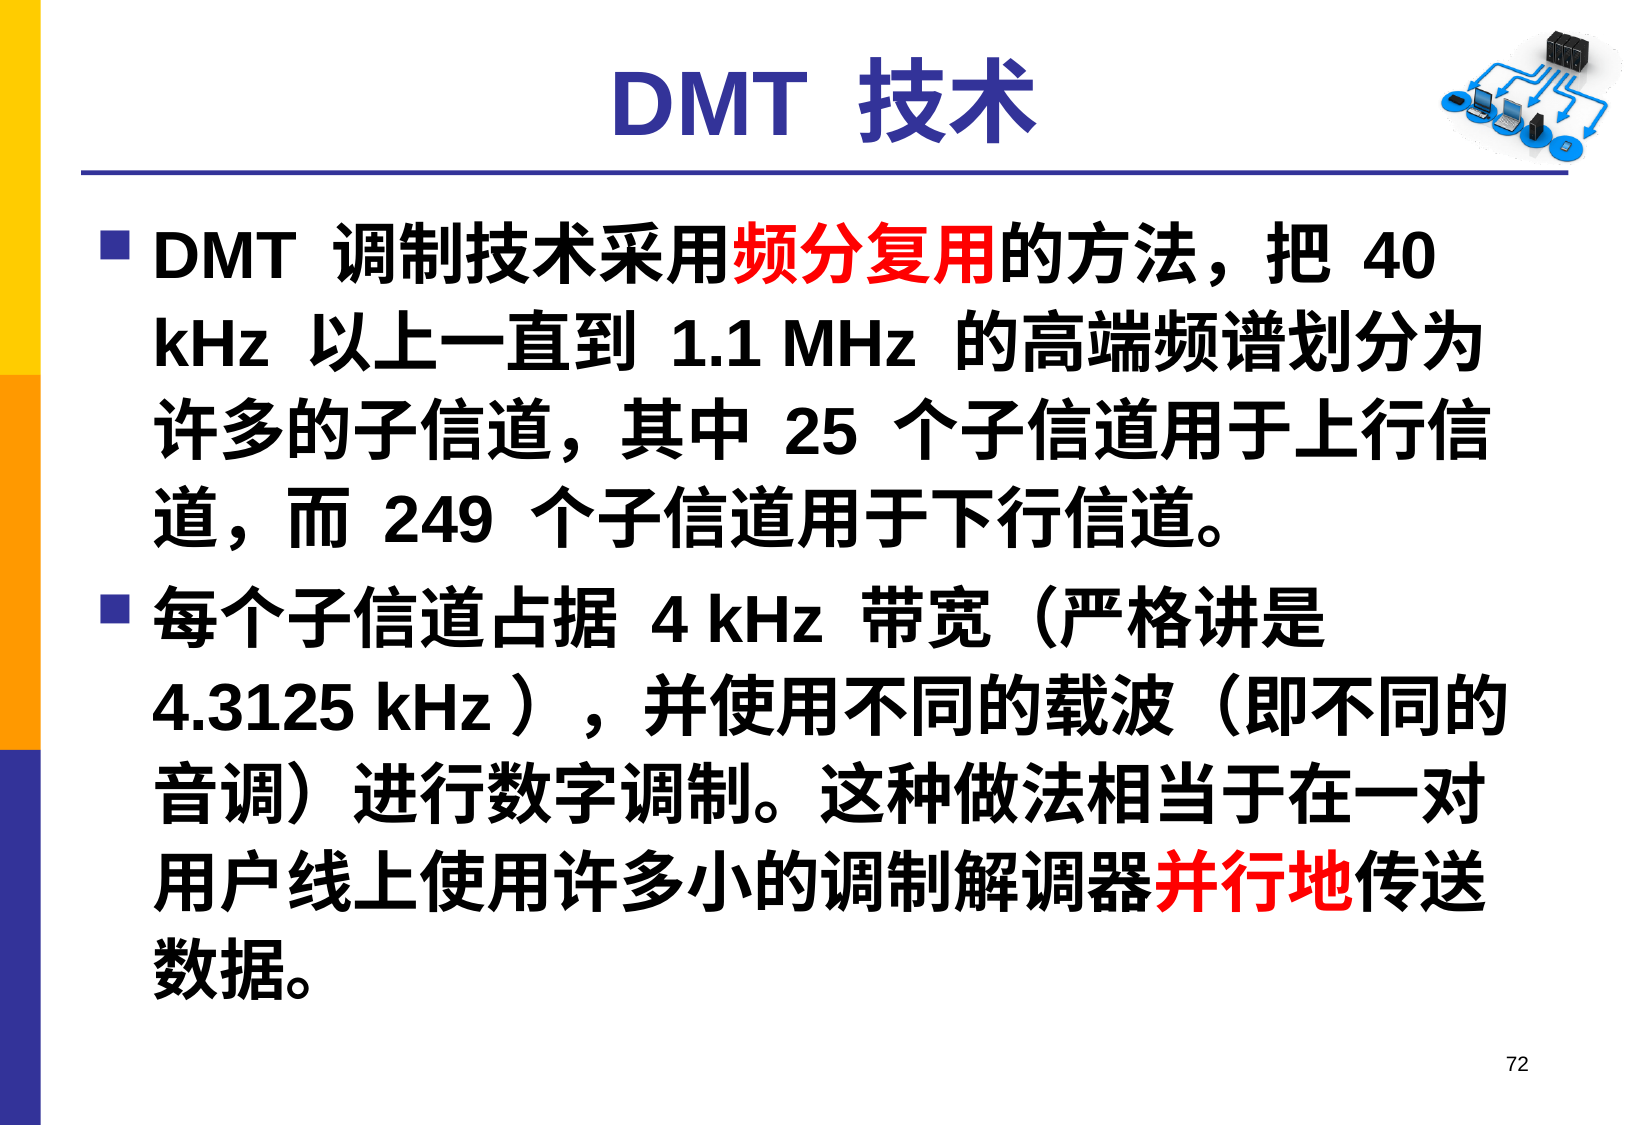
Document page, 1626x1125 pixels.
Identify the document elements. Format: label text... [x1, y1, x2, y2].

list DMT 调制技术采用频分复用的方法，把 40 kHz 以上一直到 1.1 MHz 的高端频谱划分为许多的子信道，其中 25 个子信道用于上行信道，而 249 个子信道用于下行信道。 每个子信道占据 4 kHz 带宽（严格讲是 4.3125 kHz），并使用不同的载波（即不同的音调）进行数字调制。这种做法相当于在一对用户线上使用许多小的调制解调器并行地传送数据。 [81, 196, 1569, 1006]
picture [1438, 30, 1624, 165]
title DMT 技术 [81, 30, 1569, 161]
slide_number 72 [1164, 1042, 1544, 1118]
